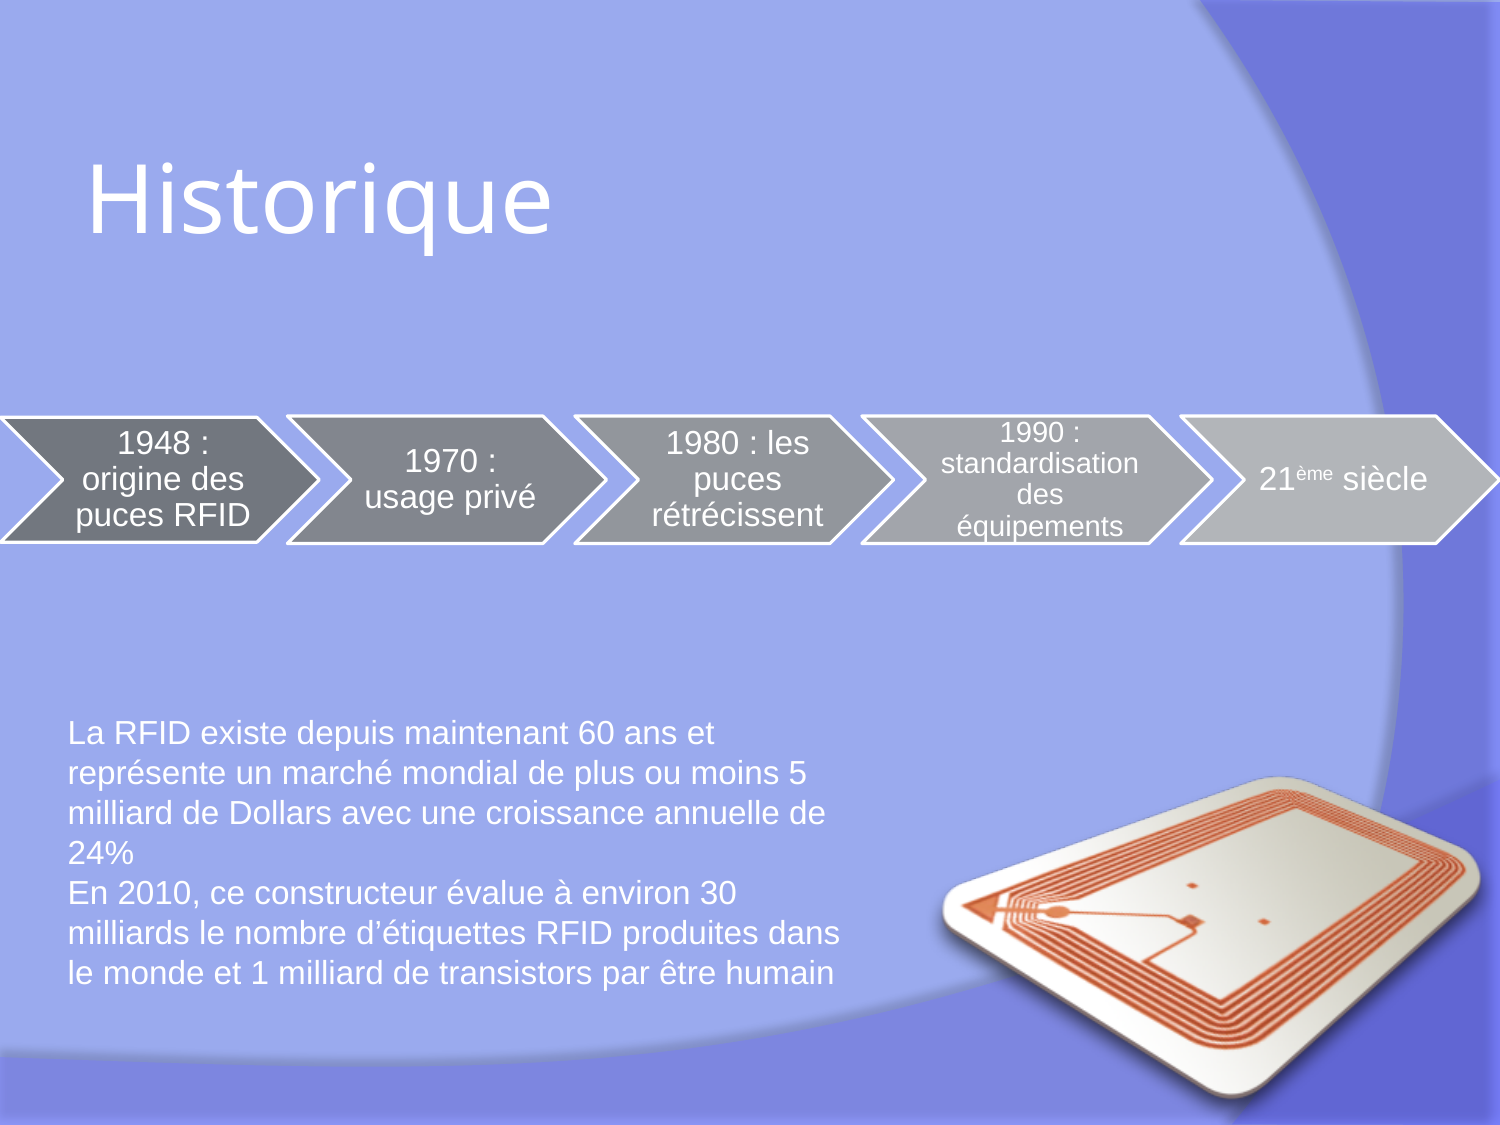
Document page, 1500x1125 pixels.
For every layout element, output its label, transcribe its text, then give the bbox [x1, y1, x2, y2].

list [75, 879, 917, 1005]
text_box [0, 89, 1500, 870]
picture [926, 774, 1500, 1125]
text_box La RFID existe depuis maintenant 60 ans et représente un marché mondial de plus ou moins 5 milliard de Dollars avec une croissance annuelle de 24% En 2010, ce constructeur évalue à environ 30 milliards le nombre d’étiquettes RFID produites dans le monde et 1 milliard de transistors par être humain [53, 879, 880, 999]
